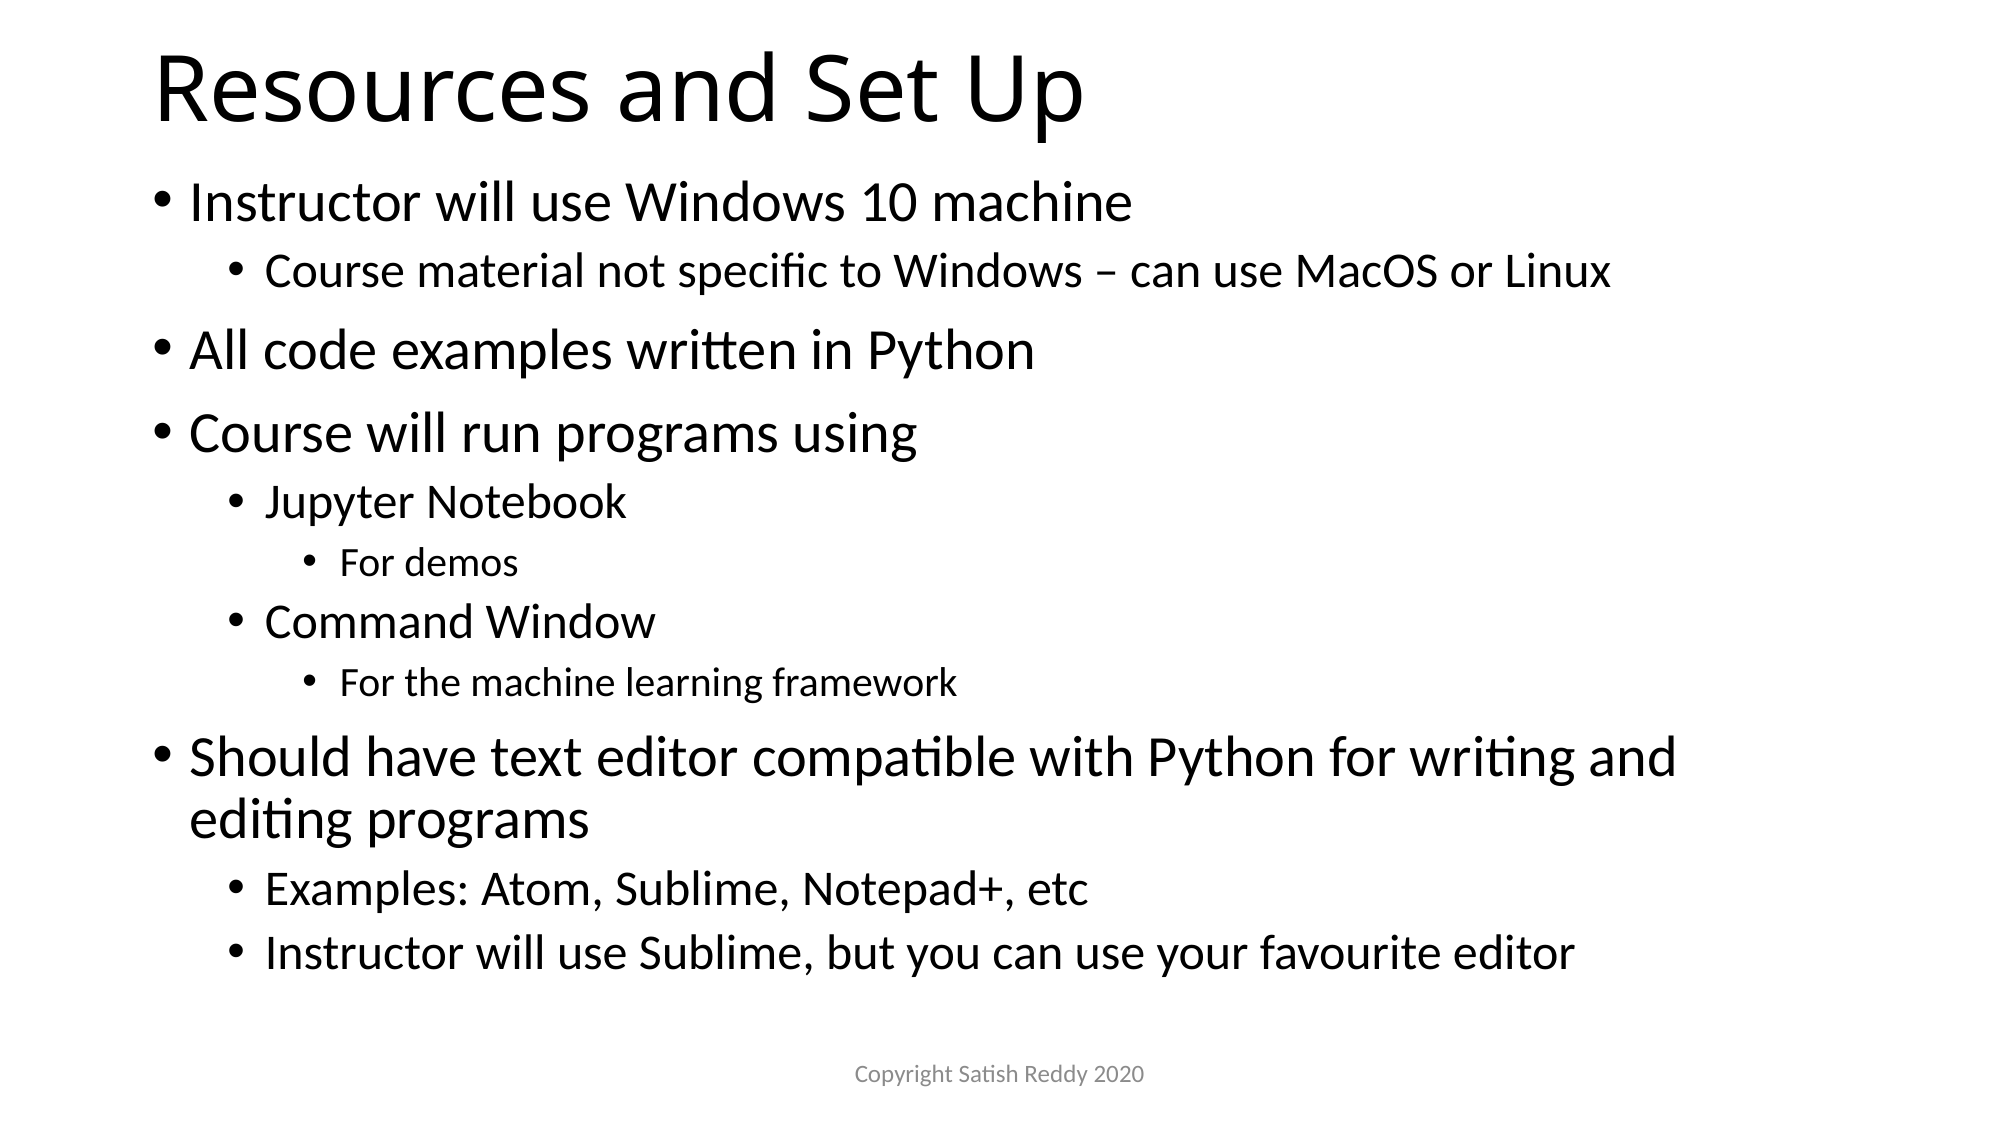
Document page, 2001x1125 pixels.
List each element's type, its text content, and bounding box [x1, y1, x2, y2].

footer Copyright Satish Reddy 2020 [662, 1042, 1338, 1103]
title Resources and Set Up [137, 18, 1863, 163]
list Instructor will use Windows 10 machine Course material not specific to Windows – can use MacOS or Linux All code examples written in Python Course will run programs using Jupyter Notebook For demos Command Window For the machine learning framework Should have text editor compatible with Python for writing and editing programs Examples: Atom, Sublime, Notepad+, etc Instructor will use Sublime, but you can use your favourite editor [137, 163, 1863, 1010]
